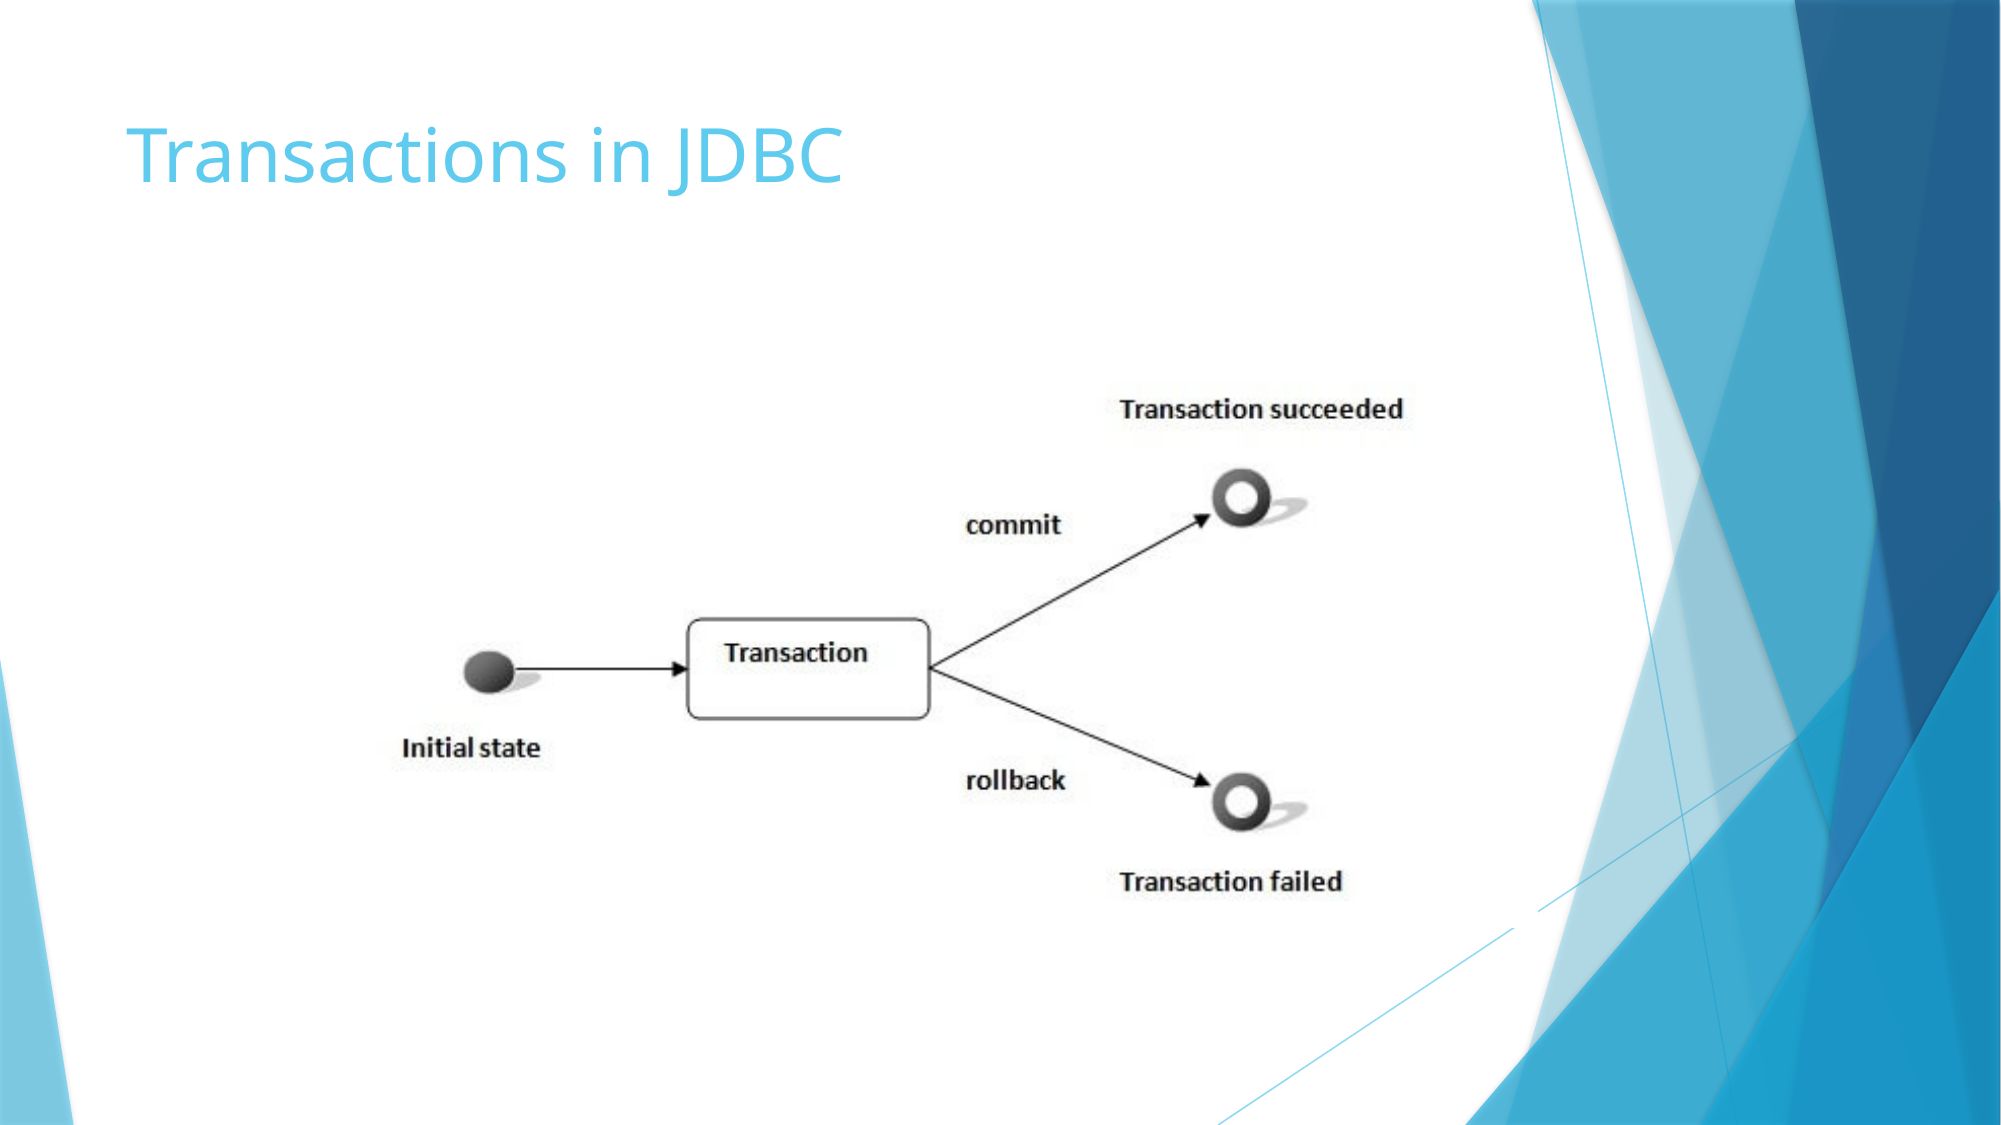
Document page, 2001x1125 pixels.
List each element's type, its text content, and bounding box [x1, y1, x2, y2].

title Transactions in JDBC [111, 99, 1522, 317]
picture [375, 349, 1538, 928]
